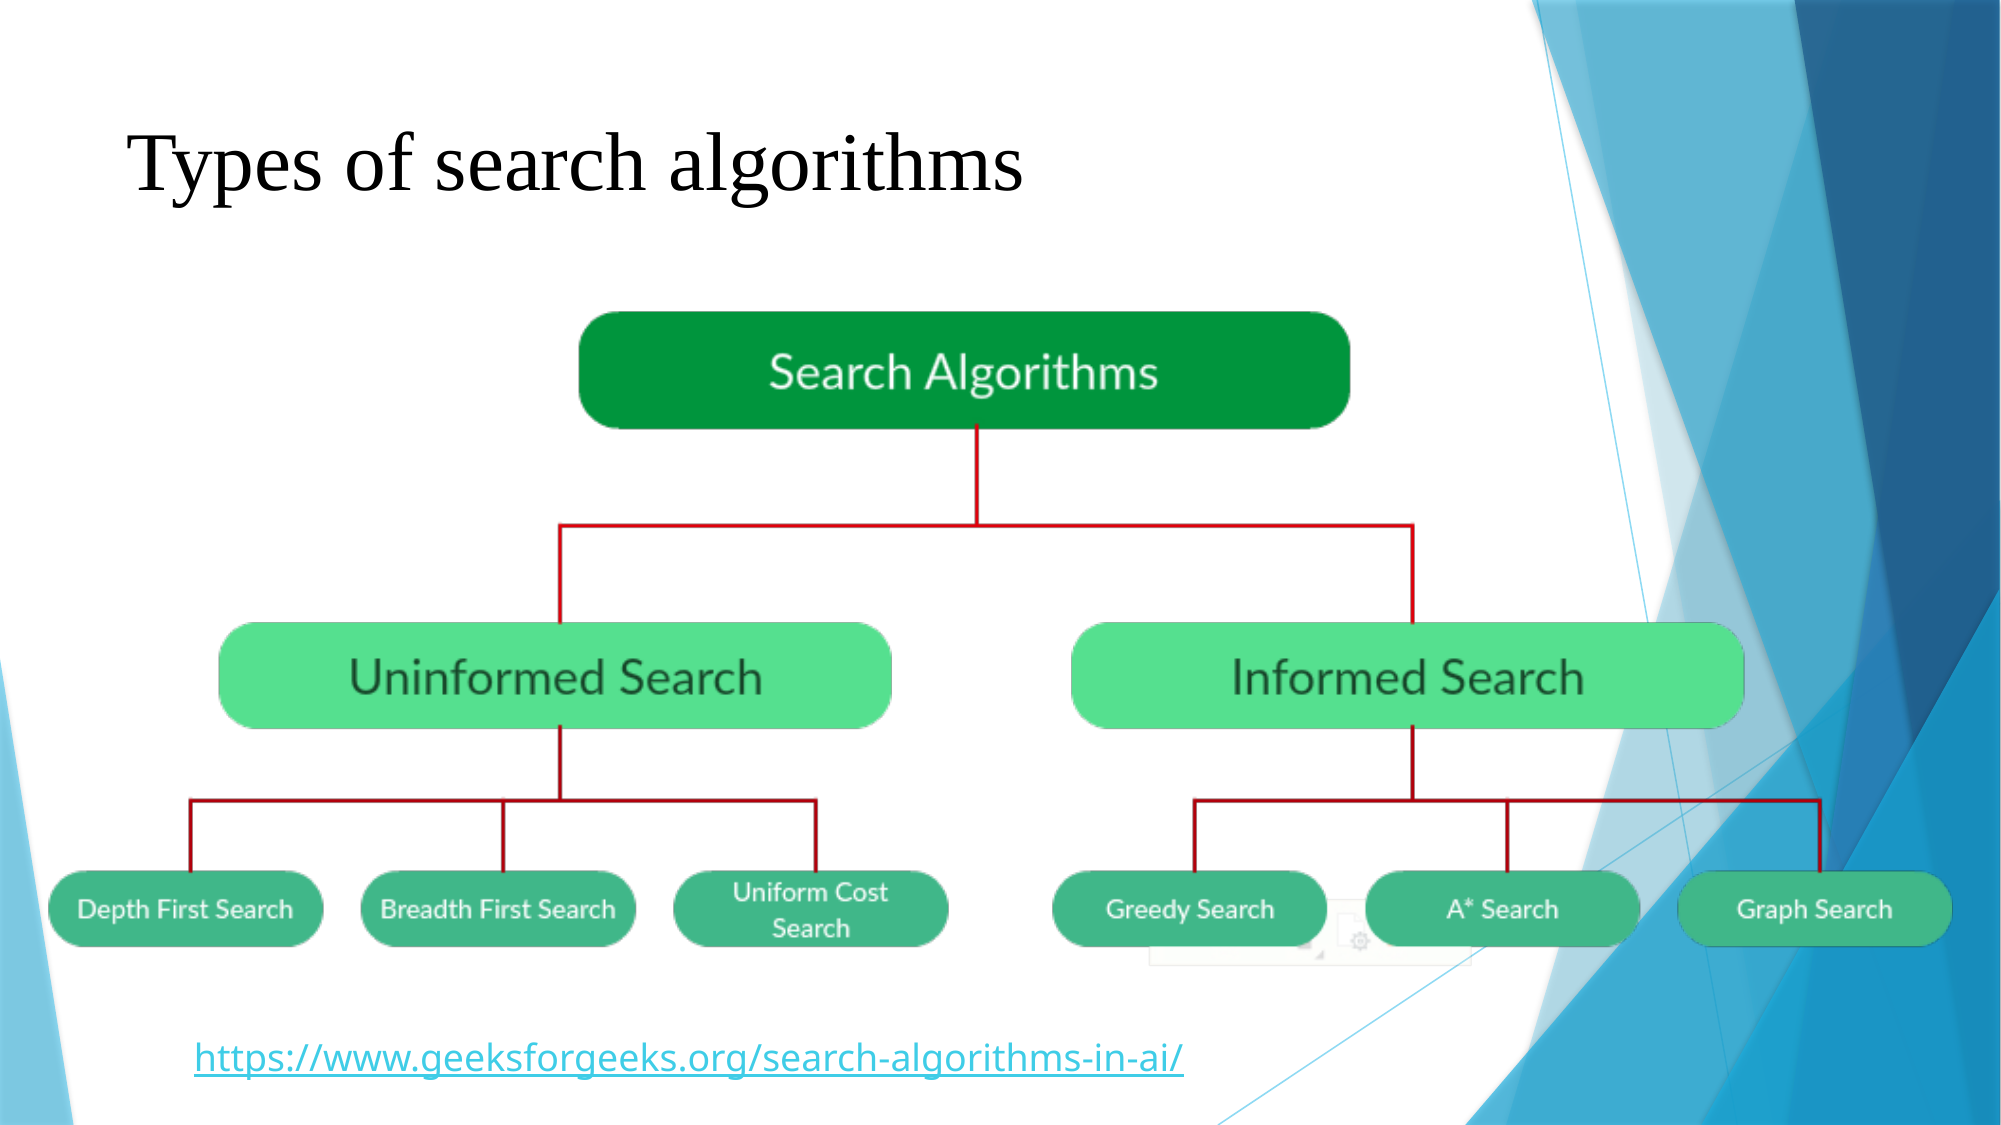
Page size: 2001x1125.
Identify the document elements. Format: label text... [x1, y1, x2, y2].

picture [30, 293, 1970, 988]
title Types of search algorithms [111, 99, 1522, 290]
text_box https://www.geeksforgeeks.org/search-algorithms-in-ai/ [179, 1026, 1259, 1093]
